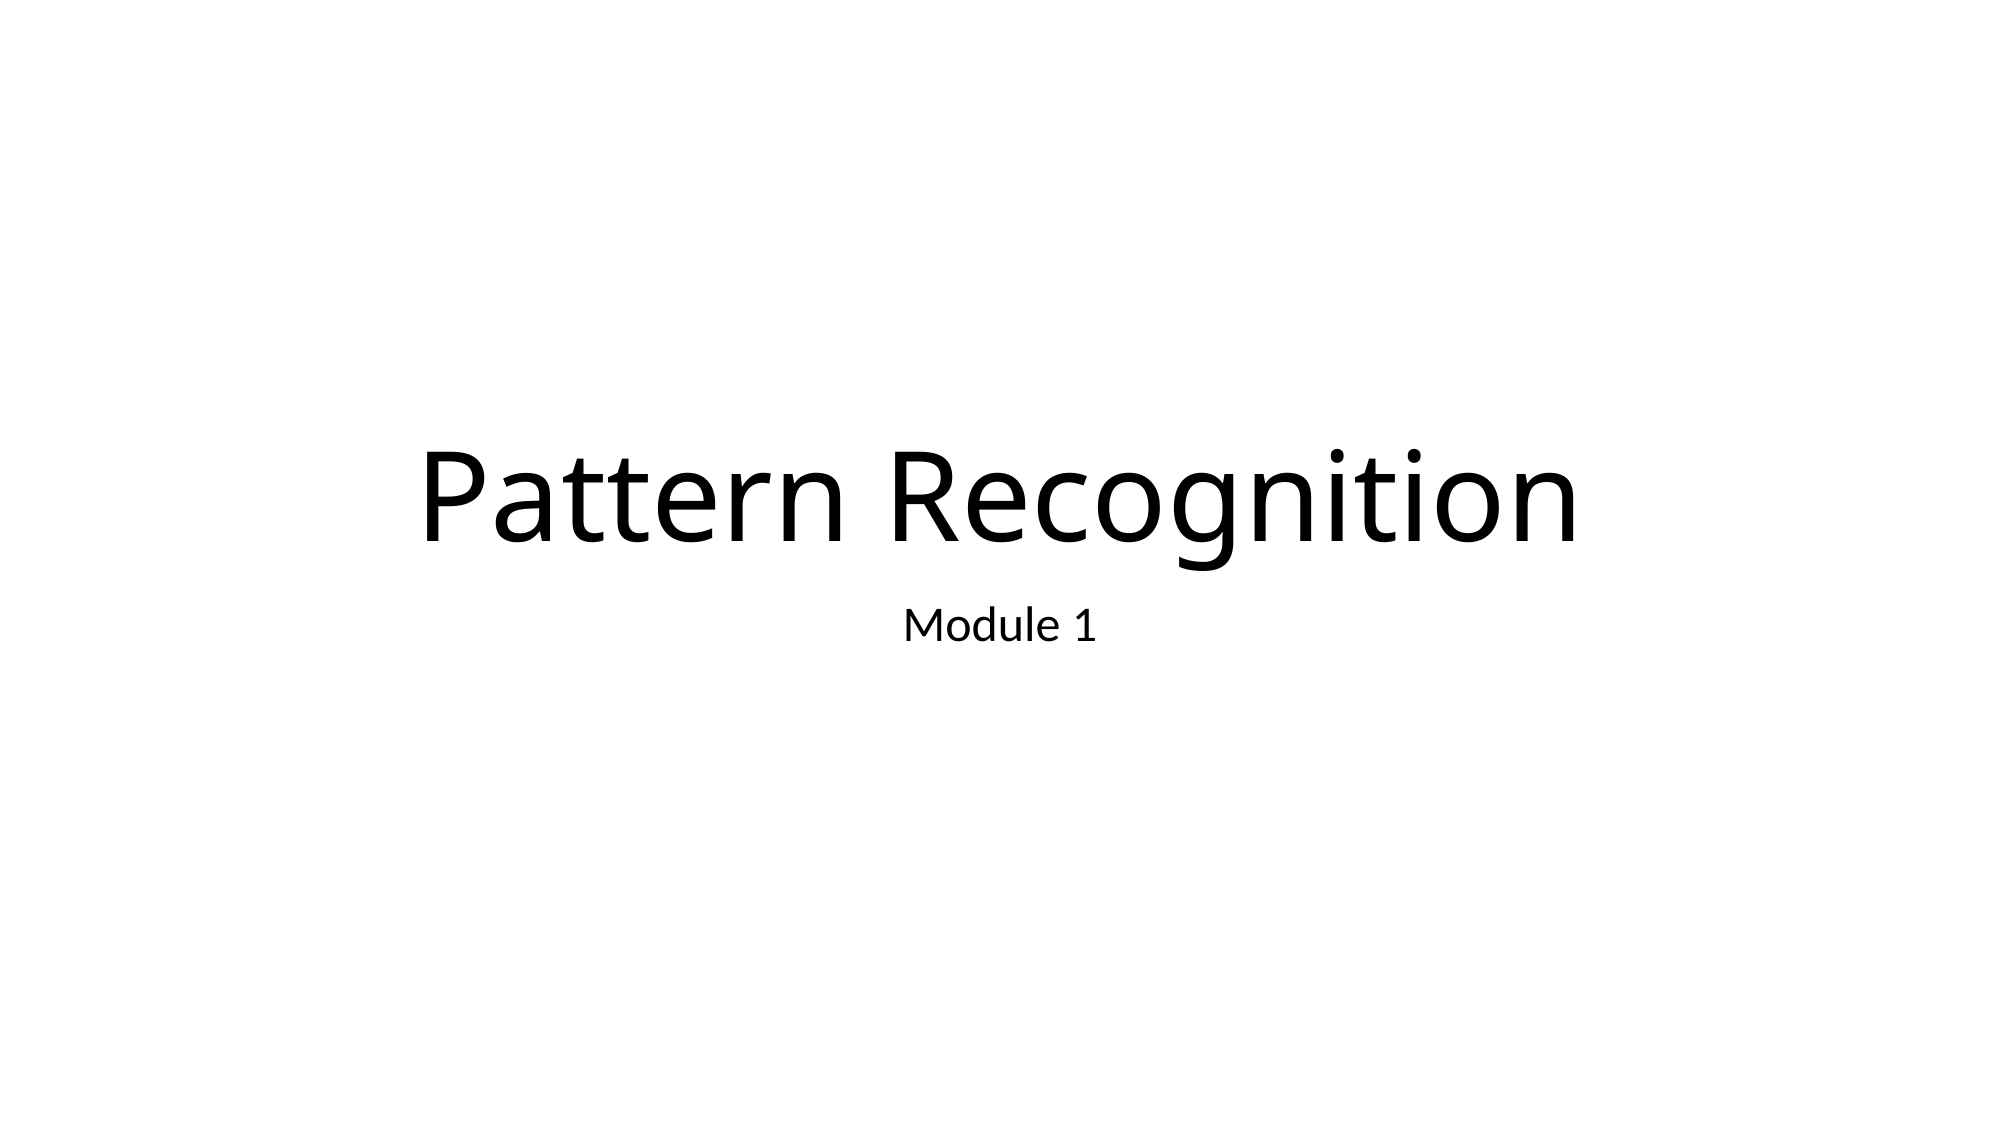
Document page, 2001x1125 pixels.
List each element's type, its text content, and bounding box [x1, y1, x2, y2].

subtitle Module 1 [249, 590, 1750, 863]
title Pattern Recognition [249, 184, 1750, 576]
